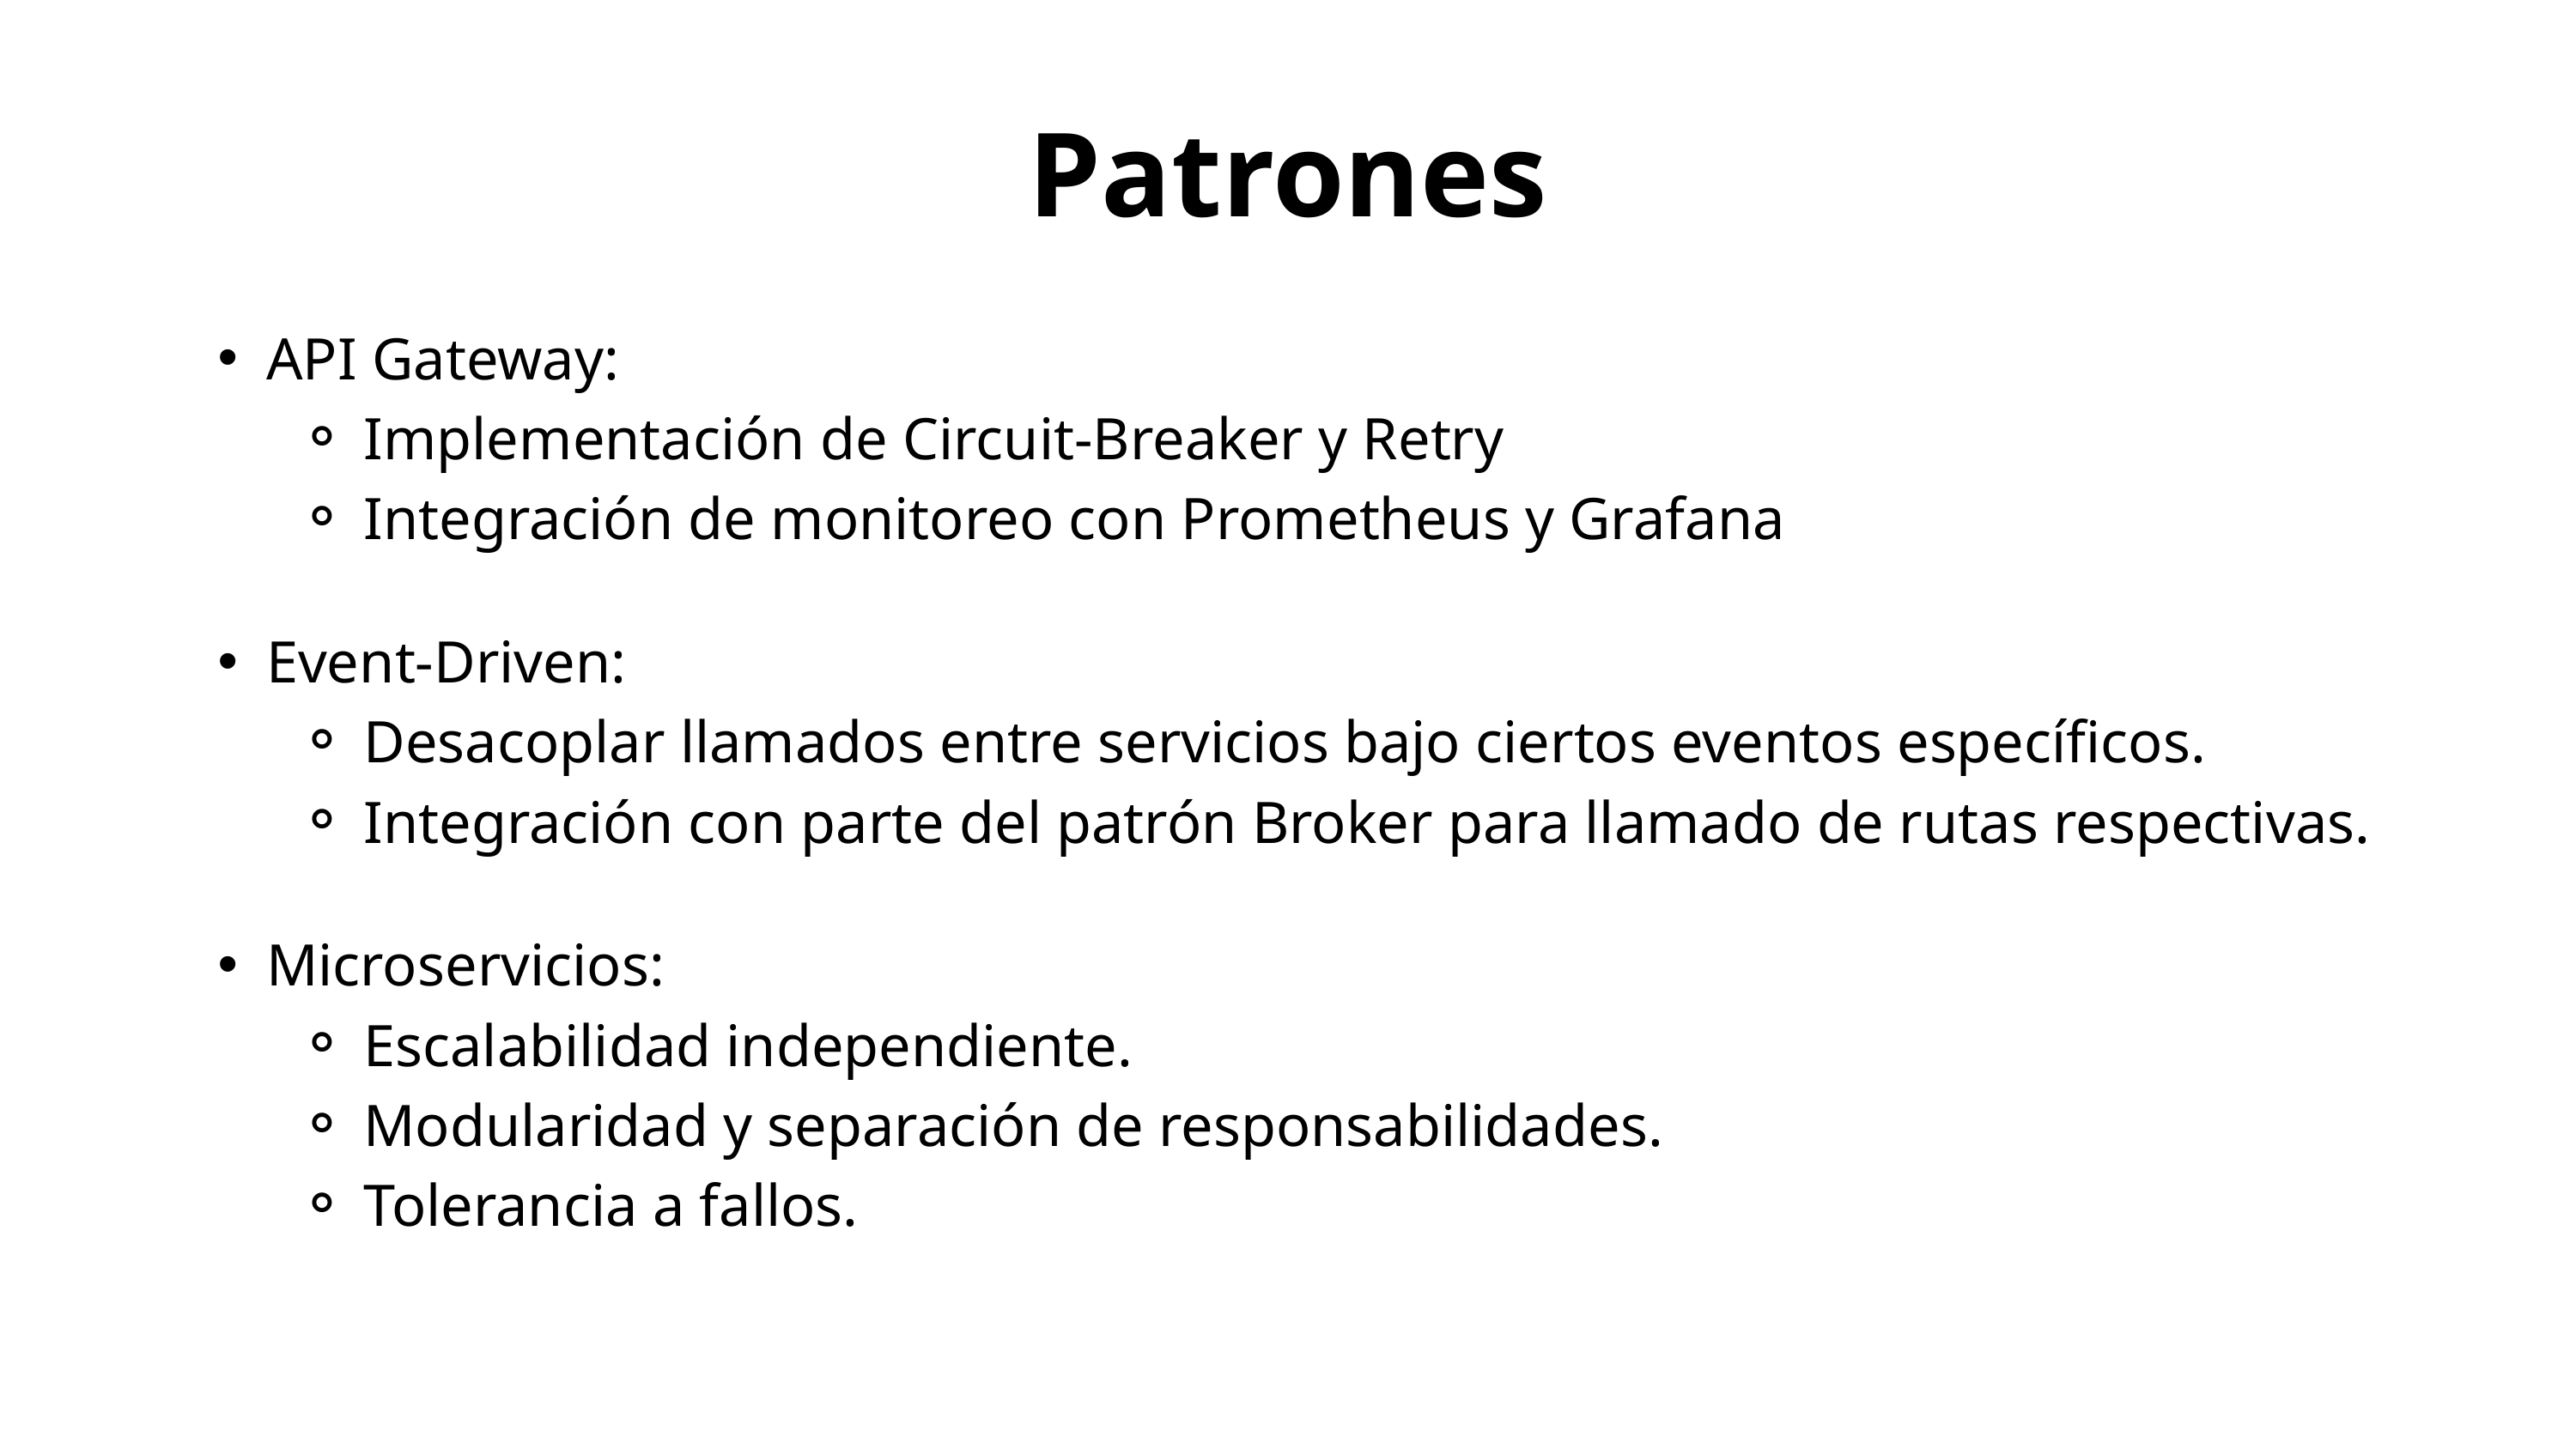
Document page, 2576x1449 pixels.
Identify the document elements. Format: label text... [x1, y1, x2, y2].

text_box API Gateway: Implementación de Circuit-Breaker y Retry Integración de monitoreo con Prometheus y Grafana Event-Driven: Desacoplar llamados entre servicios bajo ciertos eventos específicos. Integración con parte del patrón Broker para llamado de rutas respectivas. Microservicios: Escalabilidad independiente. Modularidad y separación de responsabilidades. Tolerancia a fallos. [168, 247, 2408, 1239]
text_box Patrones [144, 76, 2432, 240]
